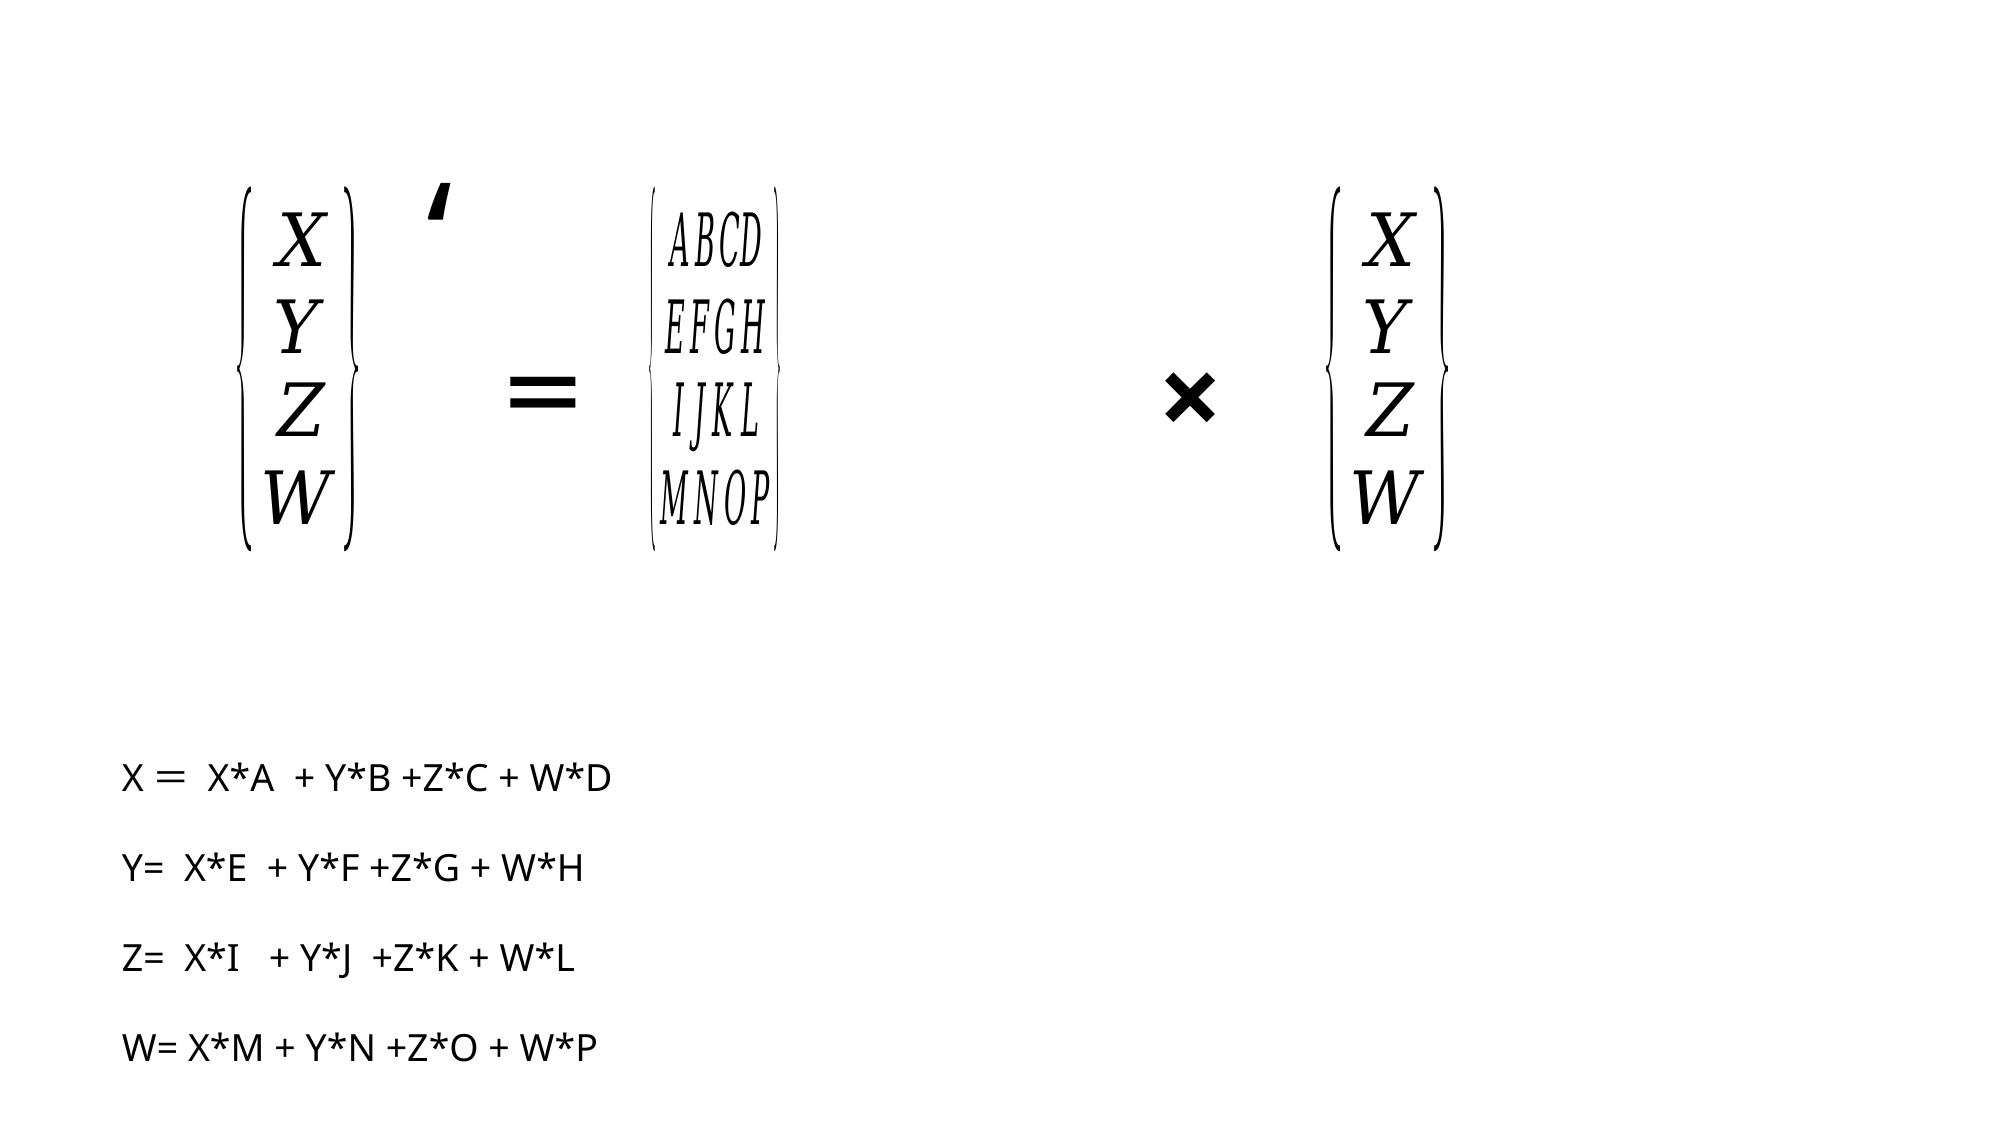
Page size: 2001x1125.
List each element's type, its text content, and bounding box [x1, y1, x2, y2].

text_box ‘ [411, 132, 468, 328]
text_box × [1143, 317, 1238, 467]
text_box X＝ X*A + Y*B +Z*C + W*D Y= X*E + Y*F +Z*G + W*H Z= X*I + Y*J +Z*K + W*L W= X*M + Y*N +Z*O + W*P [107, 746, 629, 1077]
text_box ＝ [483, 329, 605, 455]
